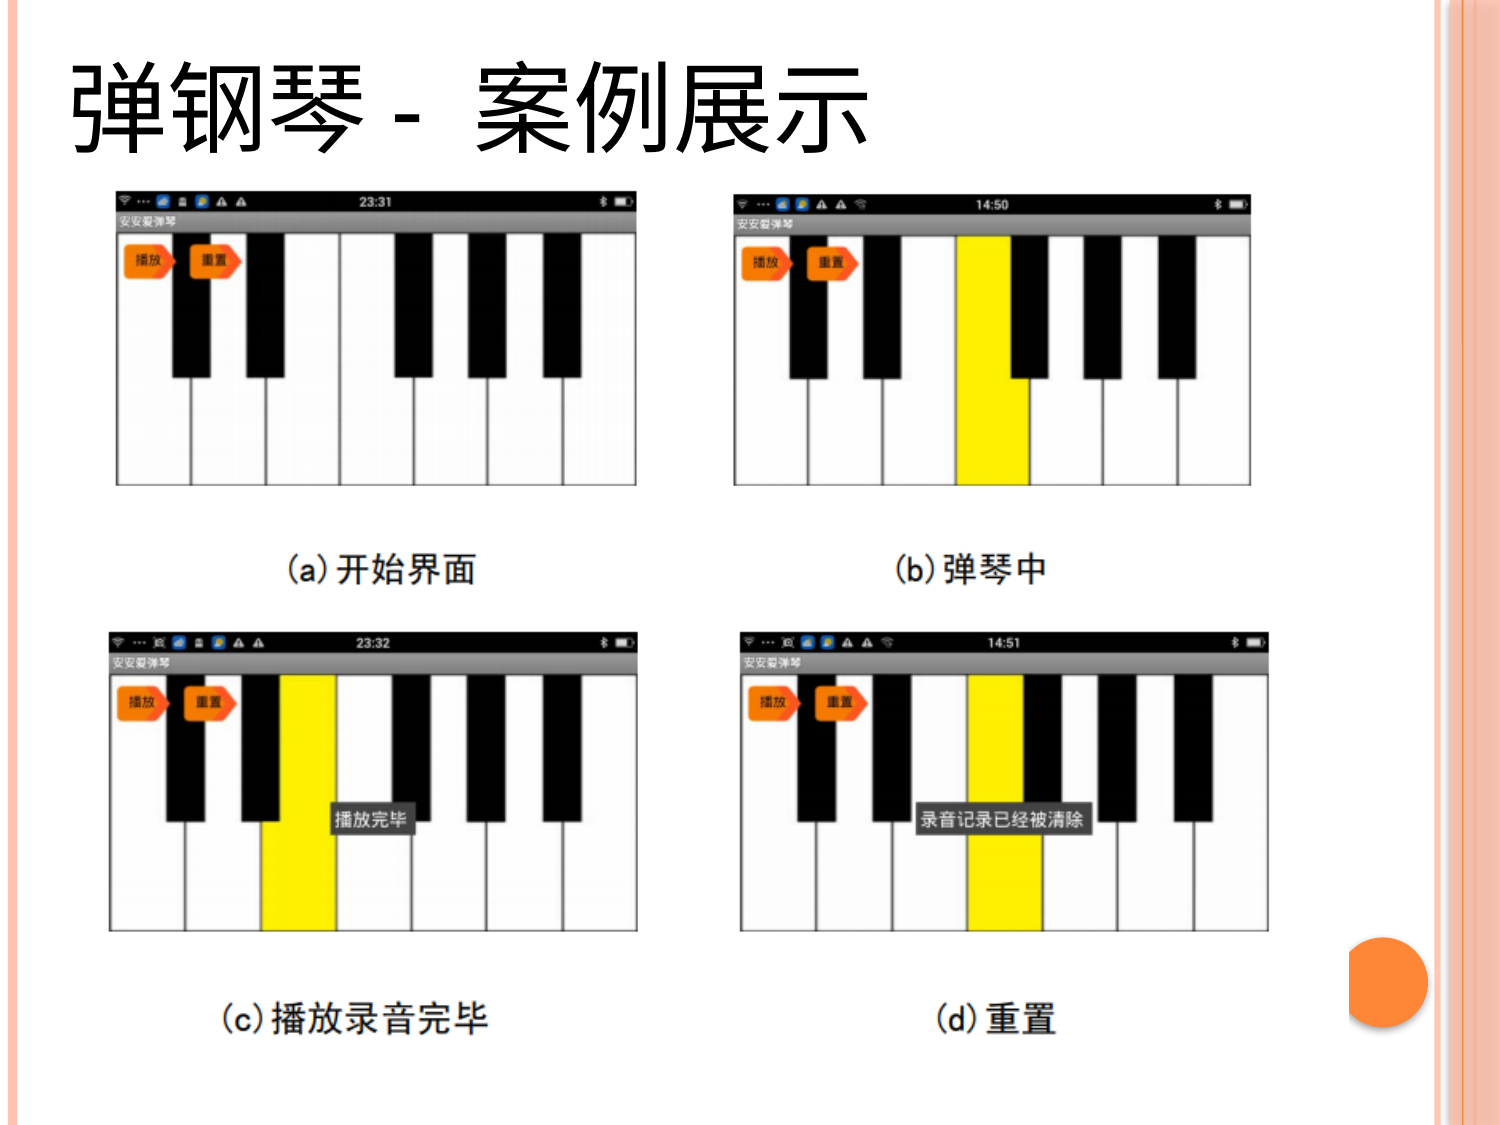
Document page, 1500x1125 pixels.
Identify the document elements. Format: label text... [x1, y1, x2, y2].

title 弹钢琴- 案例展示 [53, 19, 1279, 173]
picture [82, 160, 1350, 1081]
